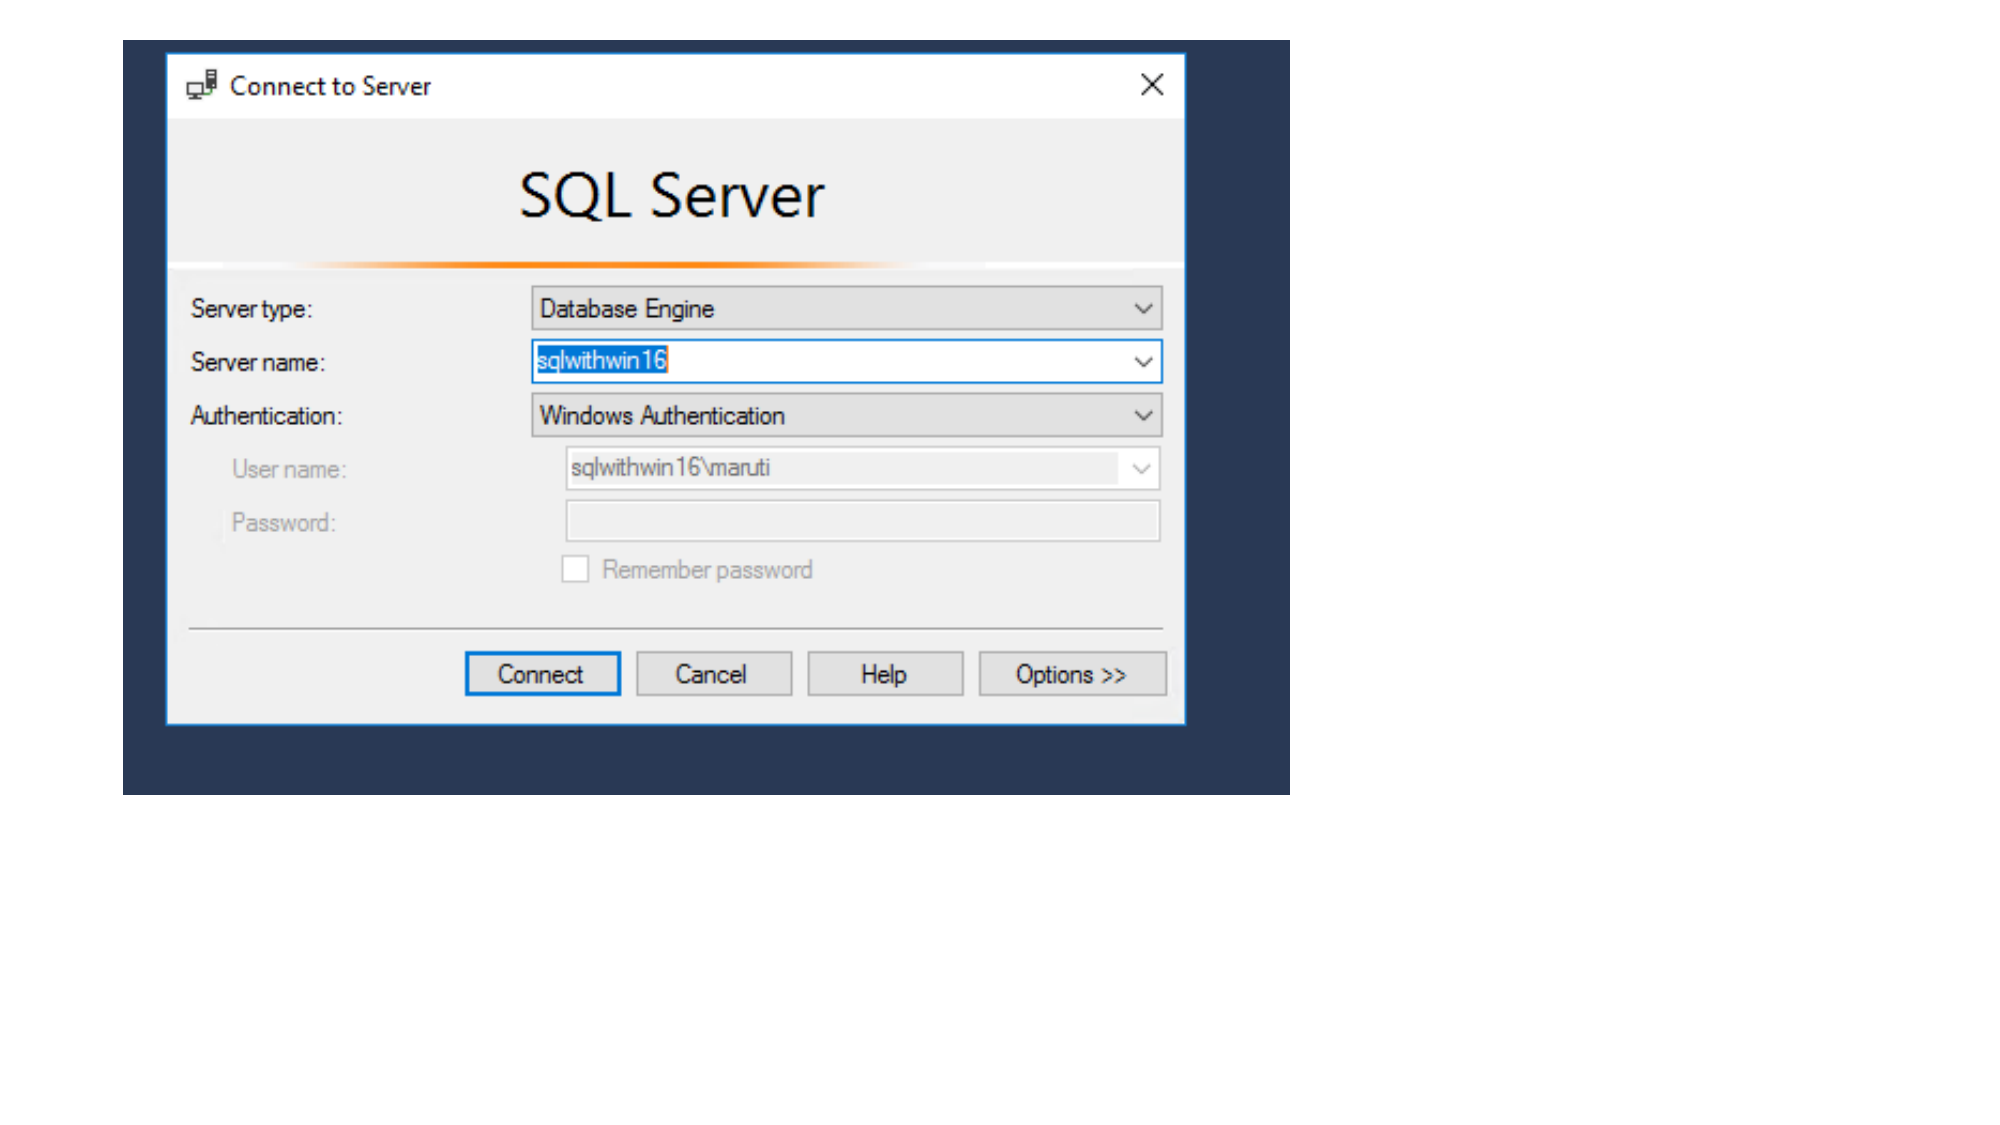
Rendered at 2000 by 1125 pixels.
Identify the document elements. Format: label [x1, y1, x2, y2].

picture [123, 39, 1290, 796]
